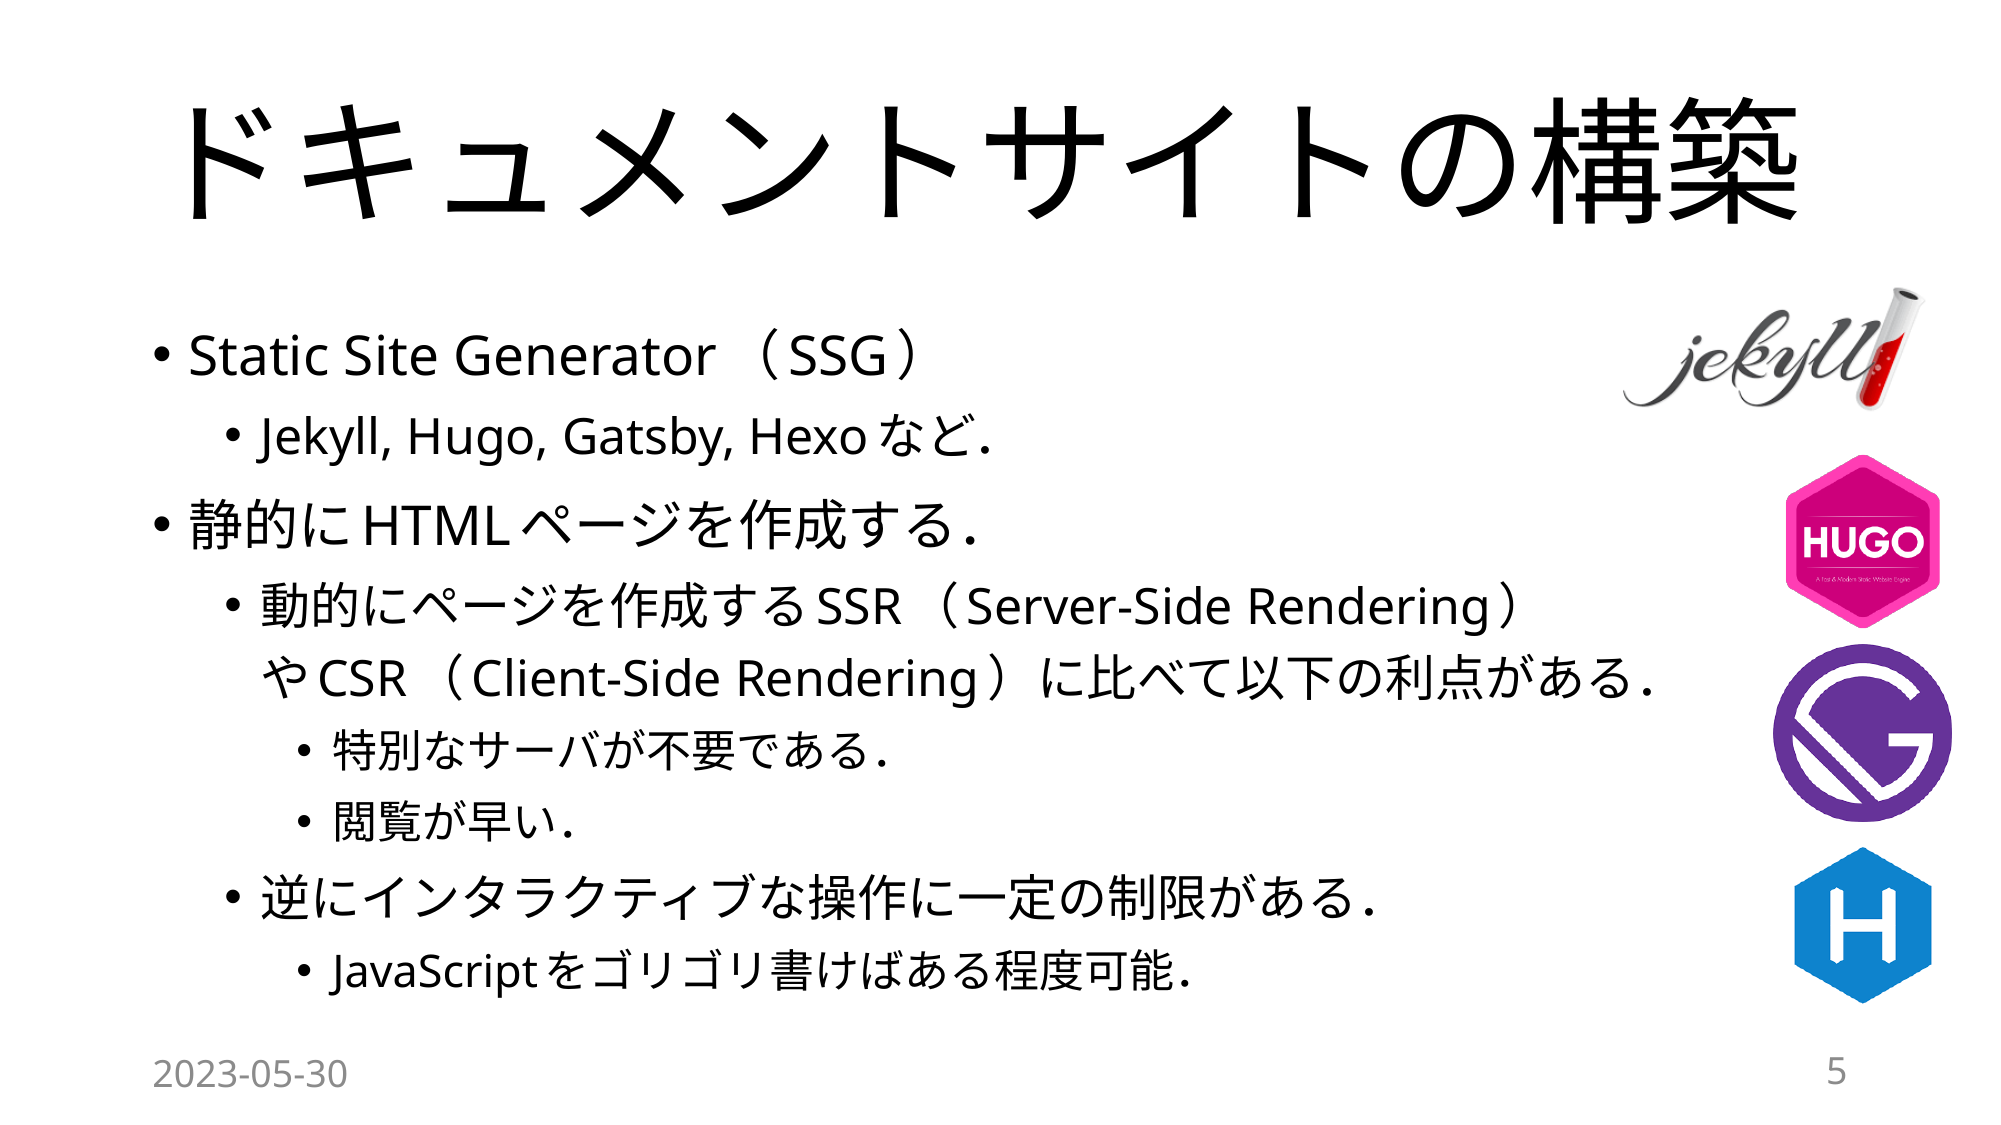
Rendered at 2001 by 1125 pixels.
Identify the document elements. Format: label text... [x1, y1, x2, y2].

picture [1773, 644, 1952, 822]
picture [1773, 836, 1952, 1014]
picture [1602, 261, 1952, 439]
slide_number 5 [1412, 1042, 1863, 1103]
list Static Site Generator（SSG） Jekyll, Hugo, Gatsby, Hexoなど． 静的にHTMLページを作成する． 動的にページを作成するSSR（Server-Side Rendering） やCSR（Client-Side Rendering）に比べて以下の利点がある． 特別なサーバが不要である． 閲覧が早い． 逆にインタラクティブな操作に一定の制限がある． JavaScriptをゴリゴリ書けばある程度可能． [137, 299, 1863, 1014]
title ドキュメントサイトの構築 [137, 59, 1863, 278]
picture [1773, 452, 1952, 630]
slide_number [137, 1042, 588, 1103]
